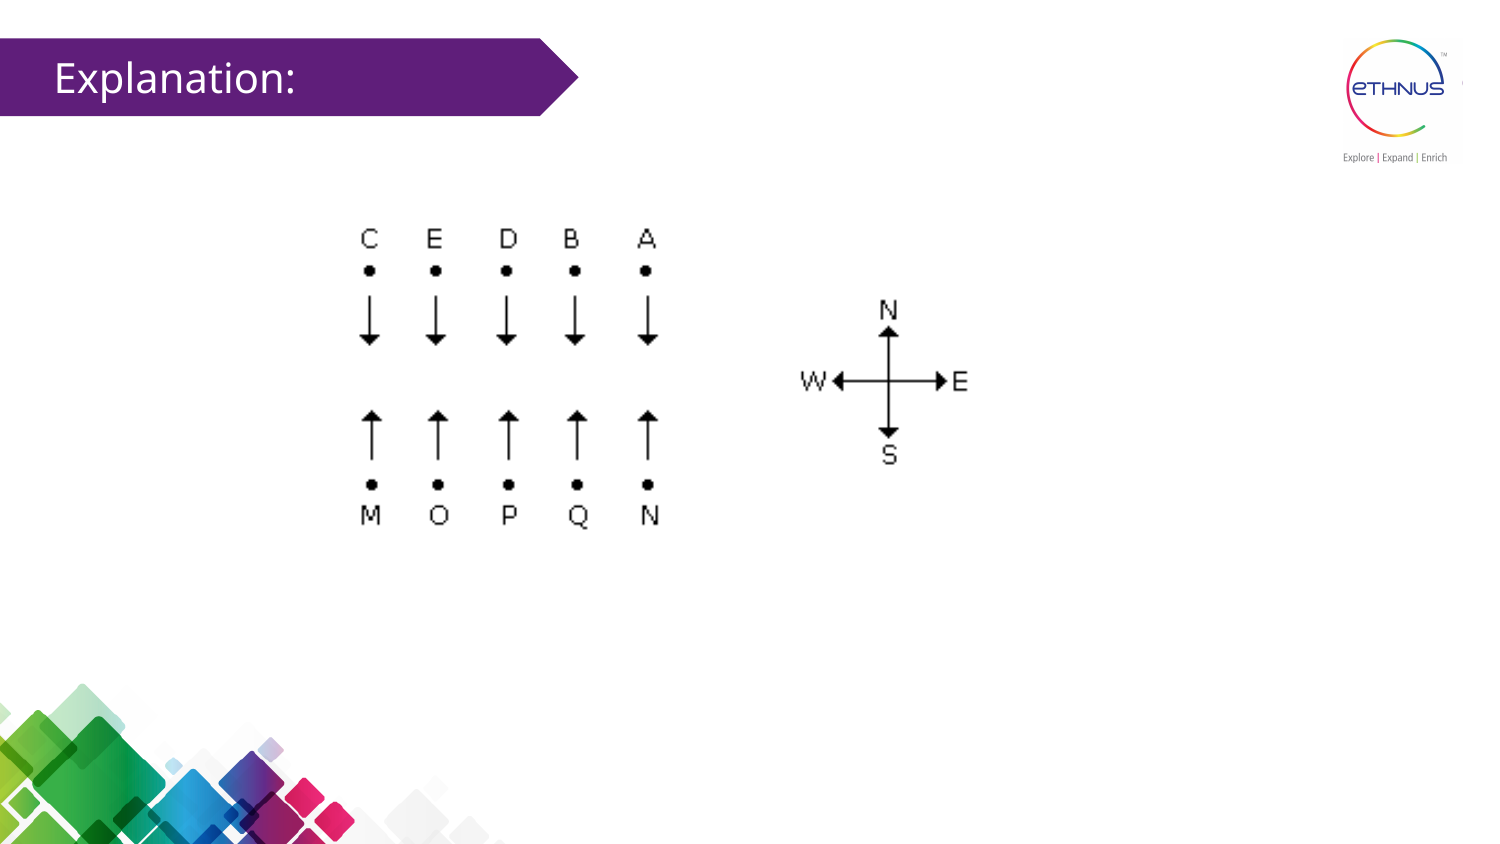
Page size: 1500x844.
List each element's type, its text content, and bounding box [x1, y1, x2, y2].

text_box Explanation: [53, 38, 518, 117]
picture [1343, 38, 1463, 165]
text_box [53, 163, 1431, 680]
text_box [0, 38, 53, 117]
picture [0, 668, 732, 844]
text_box [518, 38, 579, 117]
picture [347, 225, 972, 534]
